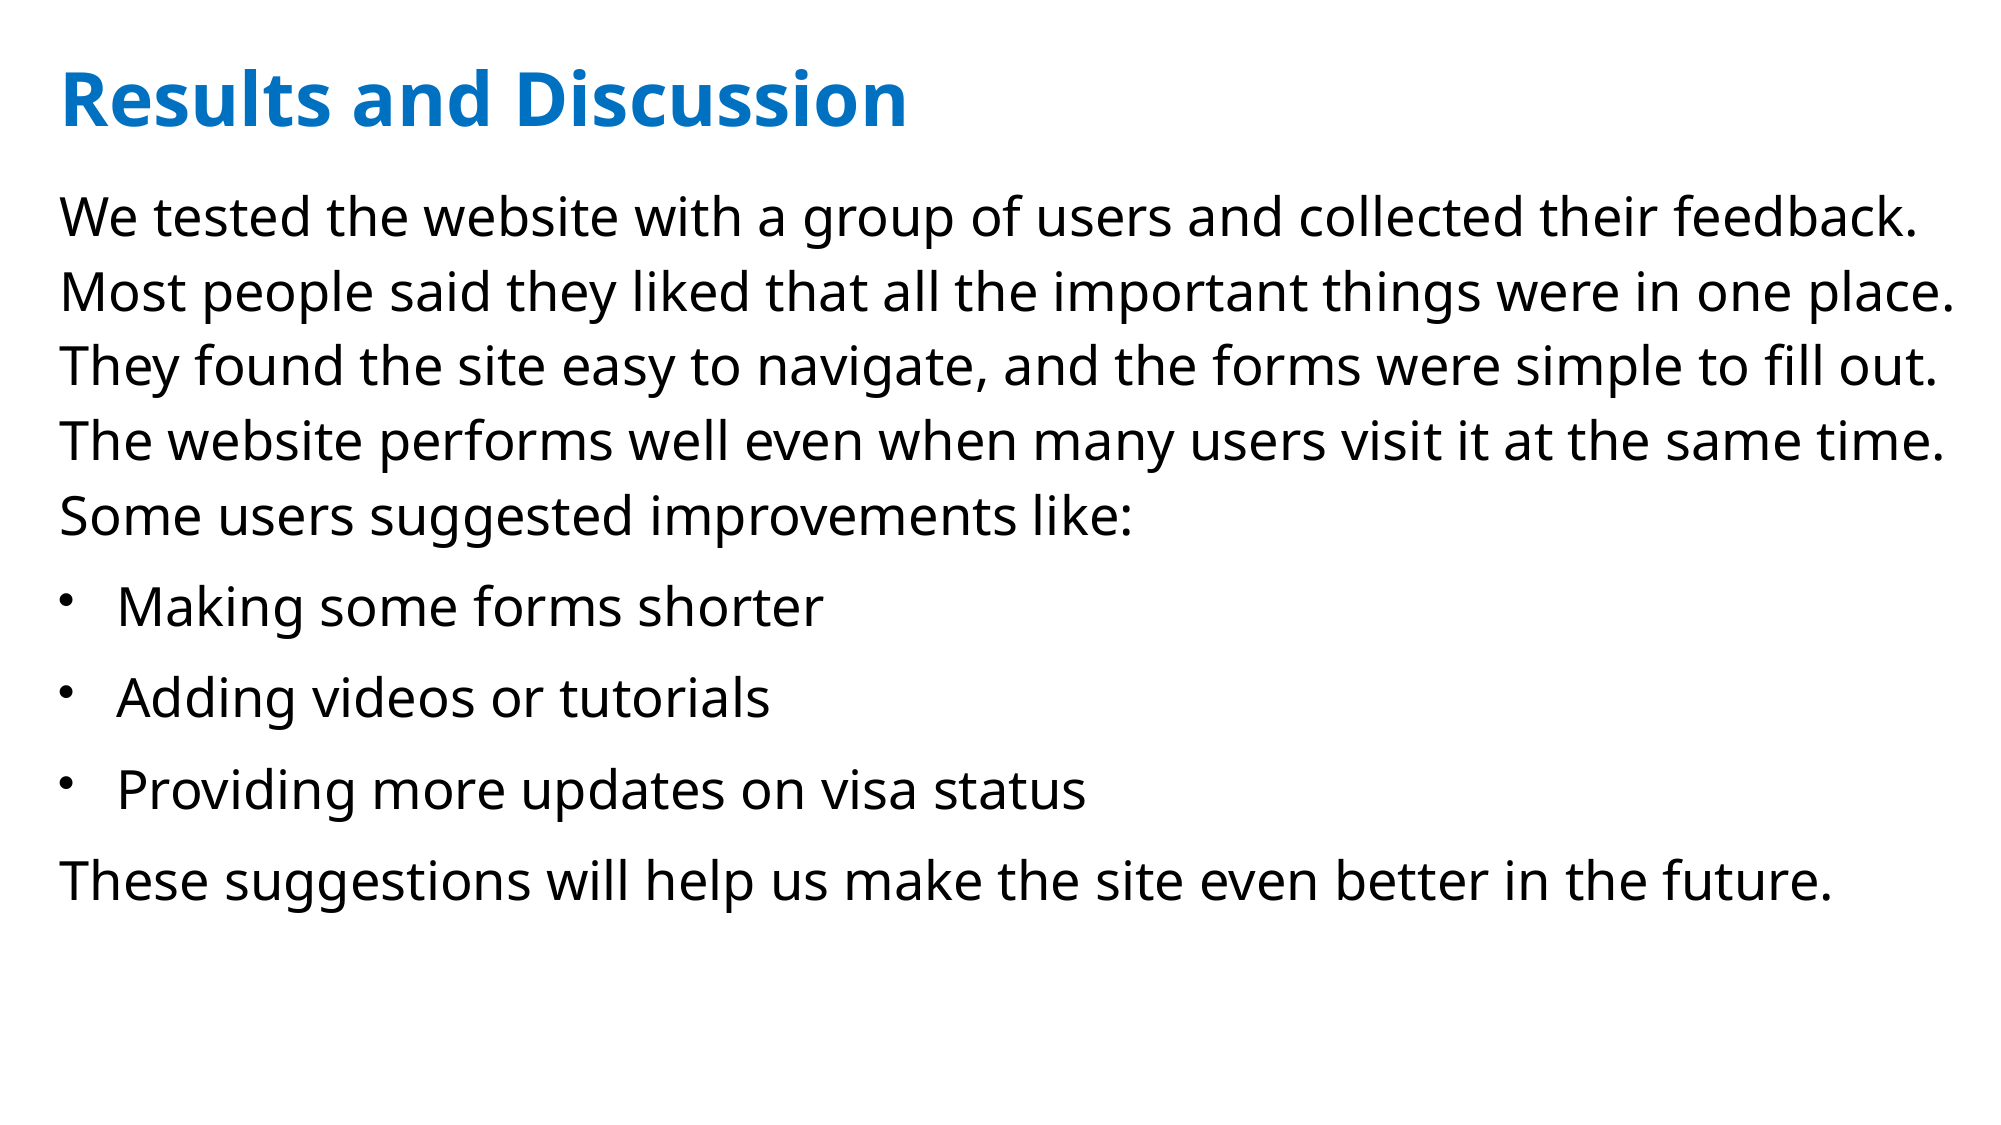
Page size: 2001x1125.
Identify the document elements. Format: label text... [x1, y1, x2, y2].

text_box Results and Discussion [45, 44, 1091, 194]
text_box We tested the website with a group of users and collected their feedback. Most people said they liked that all the important things were in one place. They found the site easy to navigate, and the forms were simple to fill out. The website performs well even when many users visit it at the same time. Some users suggested improvements like: Making some forms shorter Adding videos or tutorials Providing more updates on visa status These suggestions will help us make the site even better in the future. [45, 165, 2000, 1001]
